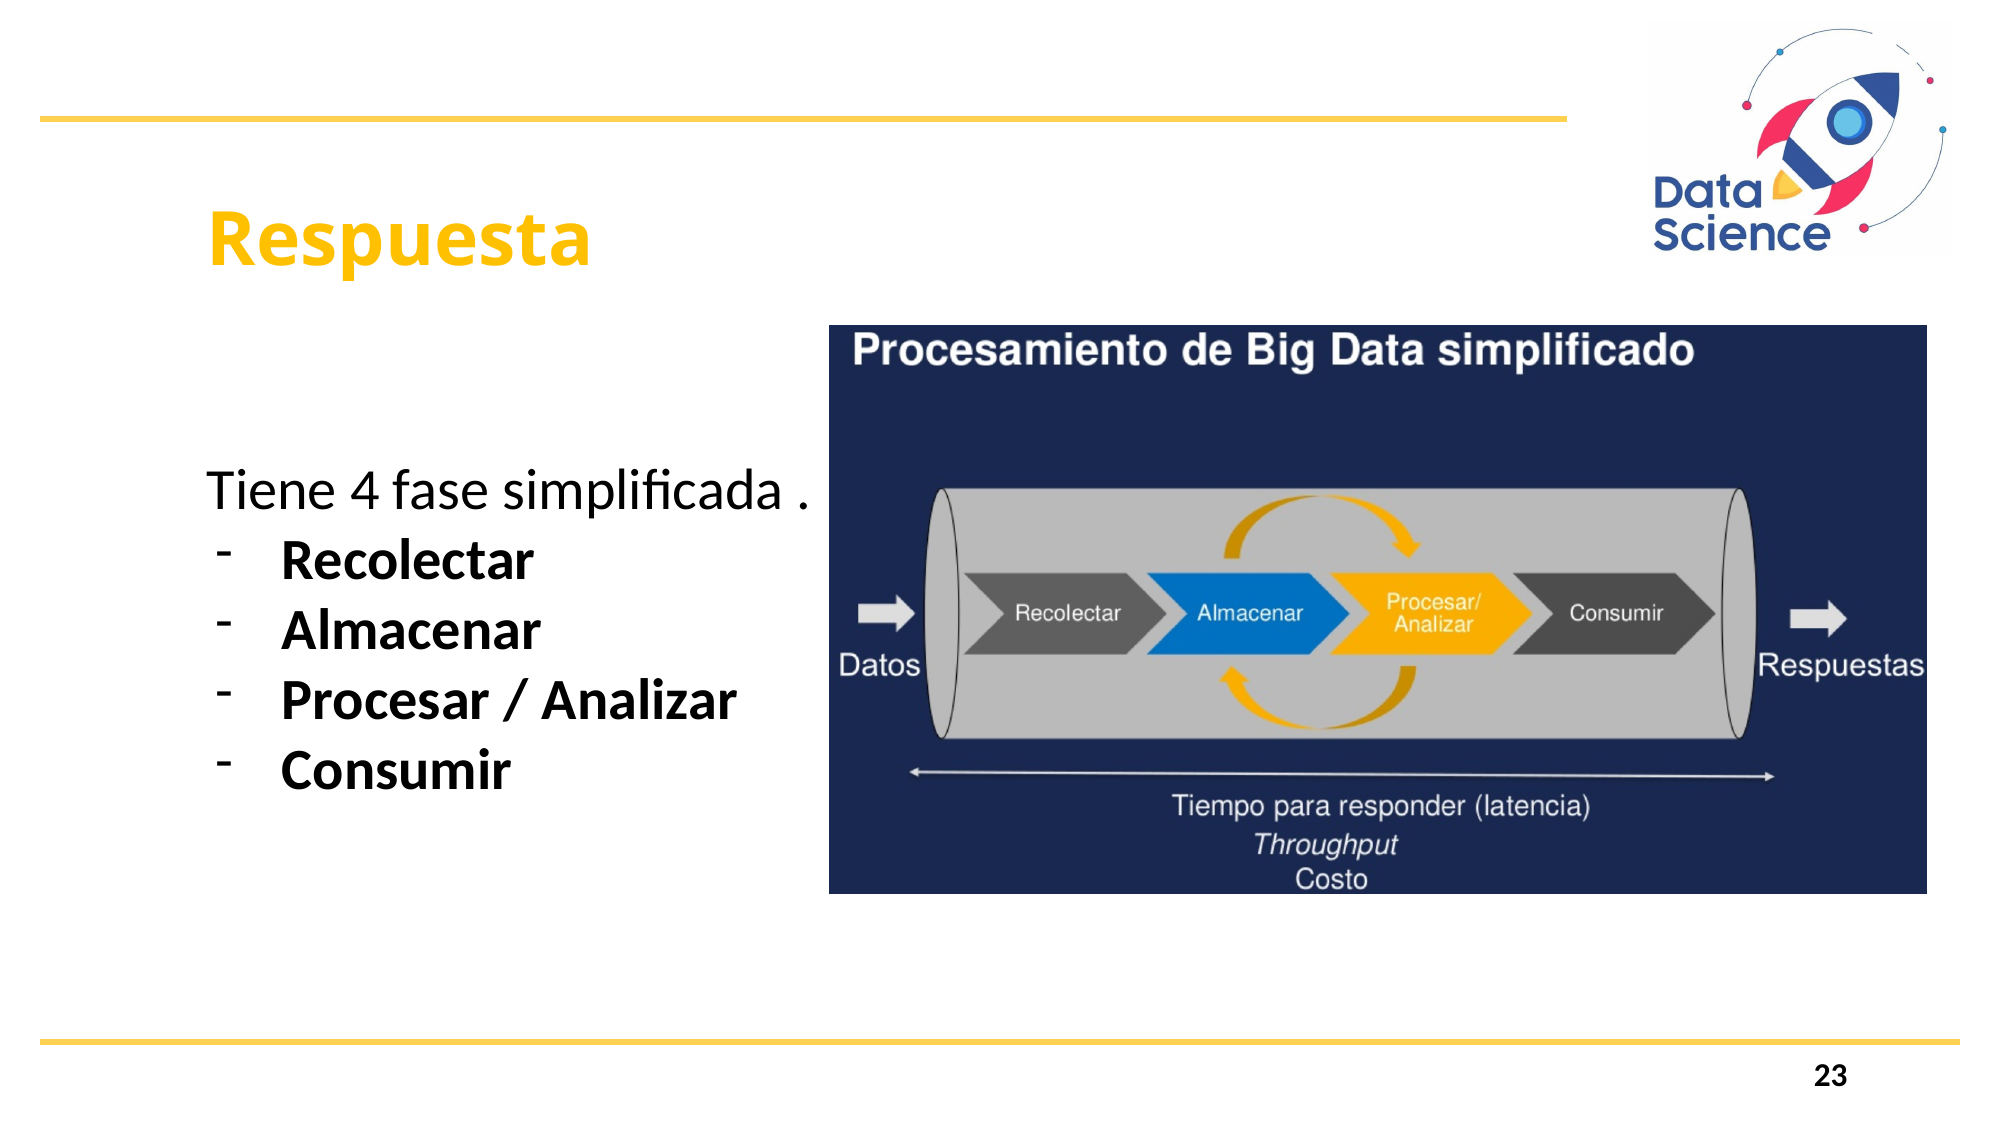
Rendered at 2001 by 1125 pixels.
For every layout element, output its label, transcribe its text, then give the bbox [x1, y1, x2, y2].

slide_number 23 [1412, 1054, 1863, 1103]
picture [1647, 21, 1952, 255]
text_box Respuesta [191, 138, 1243, 262]
picture [829, 325, 1927, 895]
text_box Tiene 4 fase simplificada . Recolectar Almacenar Procesar / Analizar Consumir [191, 281, 868, 971]
